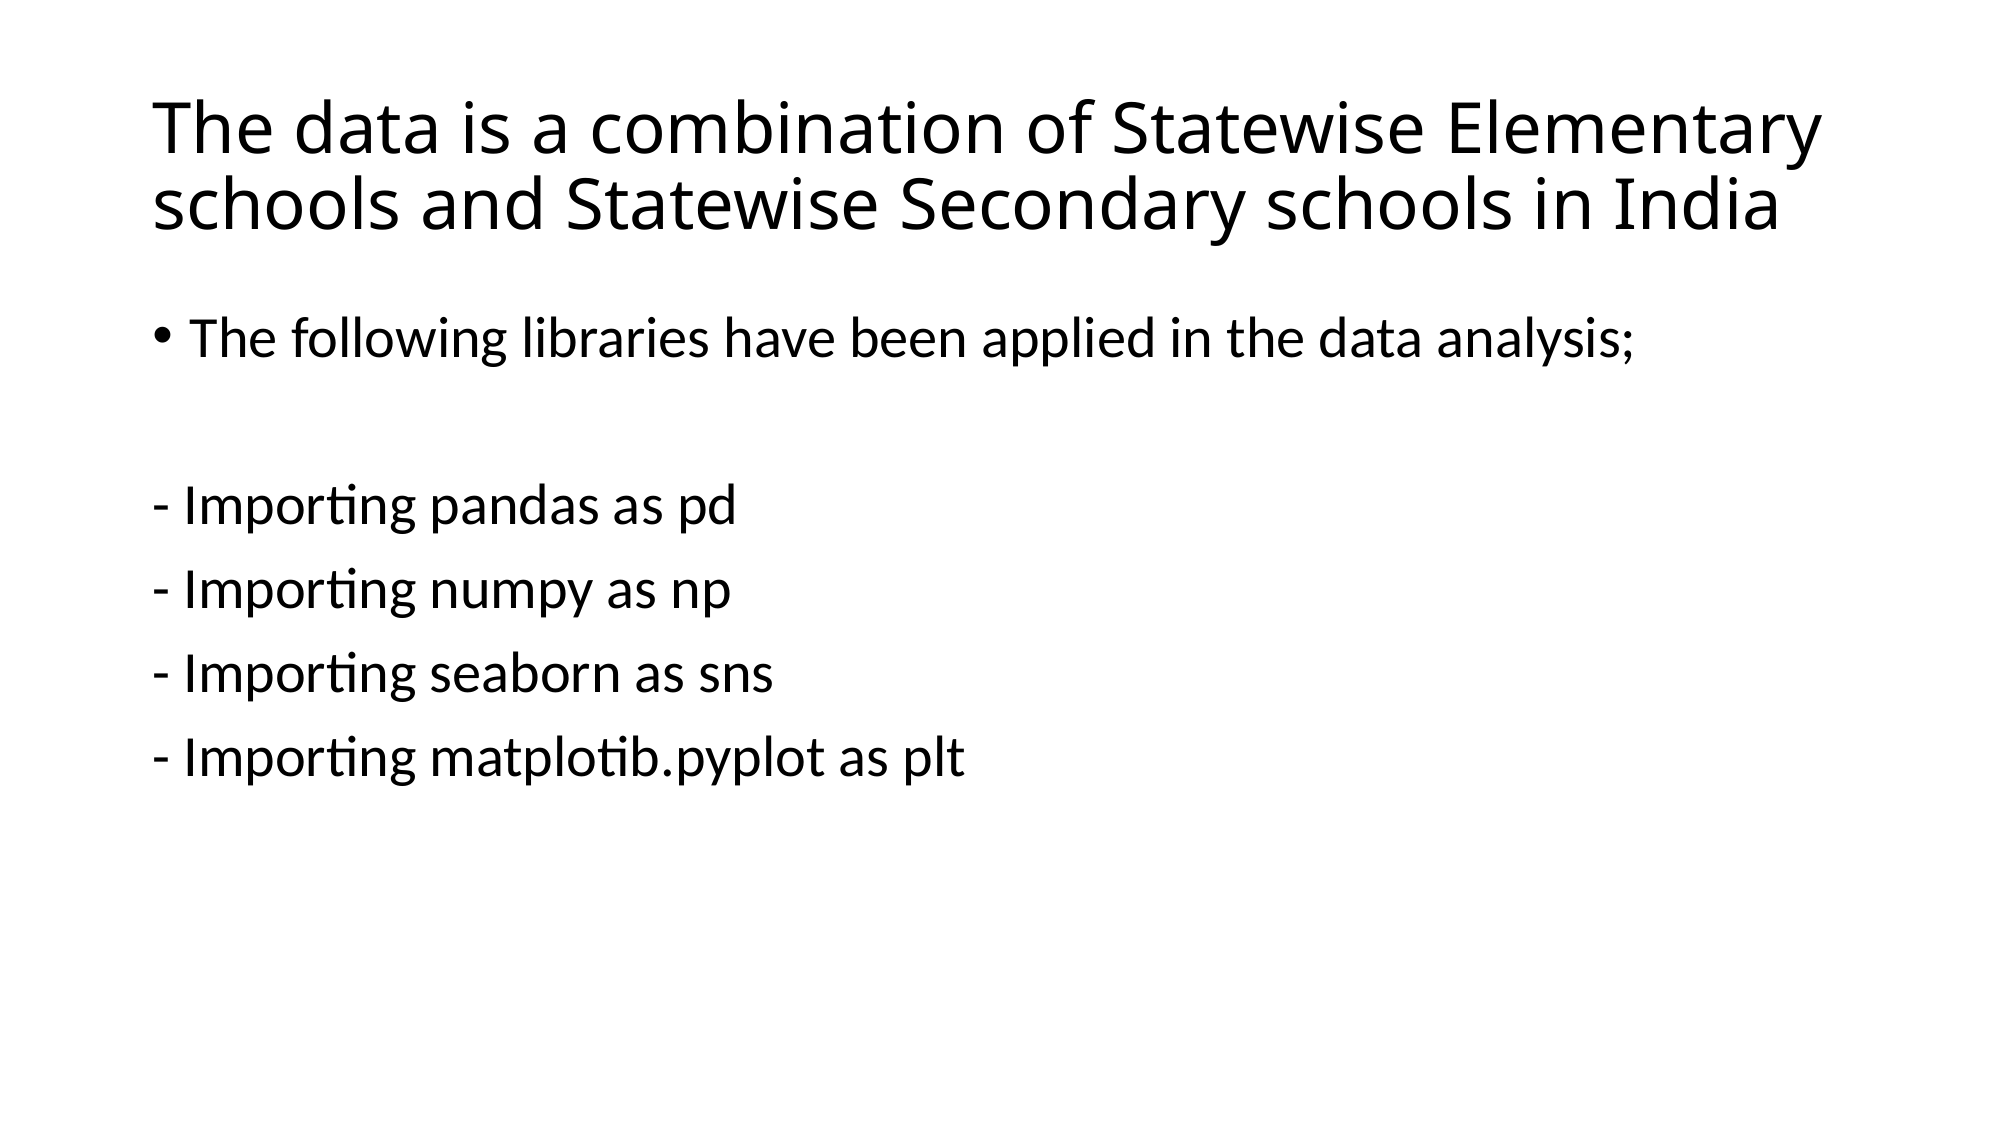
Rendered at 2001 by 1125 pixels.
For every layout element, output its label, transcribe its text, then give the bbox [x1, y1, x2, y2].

list The following libraries have been applied in the data analysis; - Importing pandas as pd - Importing numpy as np - Importing seaborn as sns - Importing matplotib.pyplot as plt [137, 299, 1863, 1014]
title The data is a combination of Statewise Elementary schools and Statewise Secondary schools in India [137, 59, 1863, 278]
